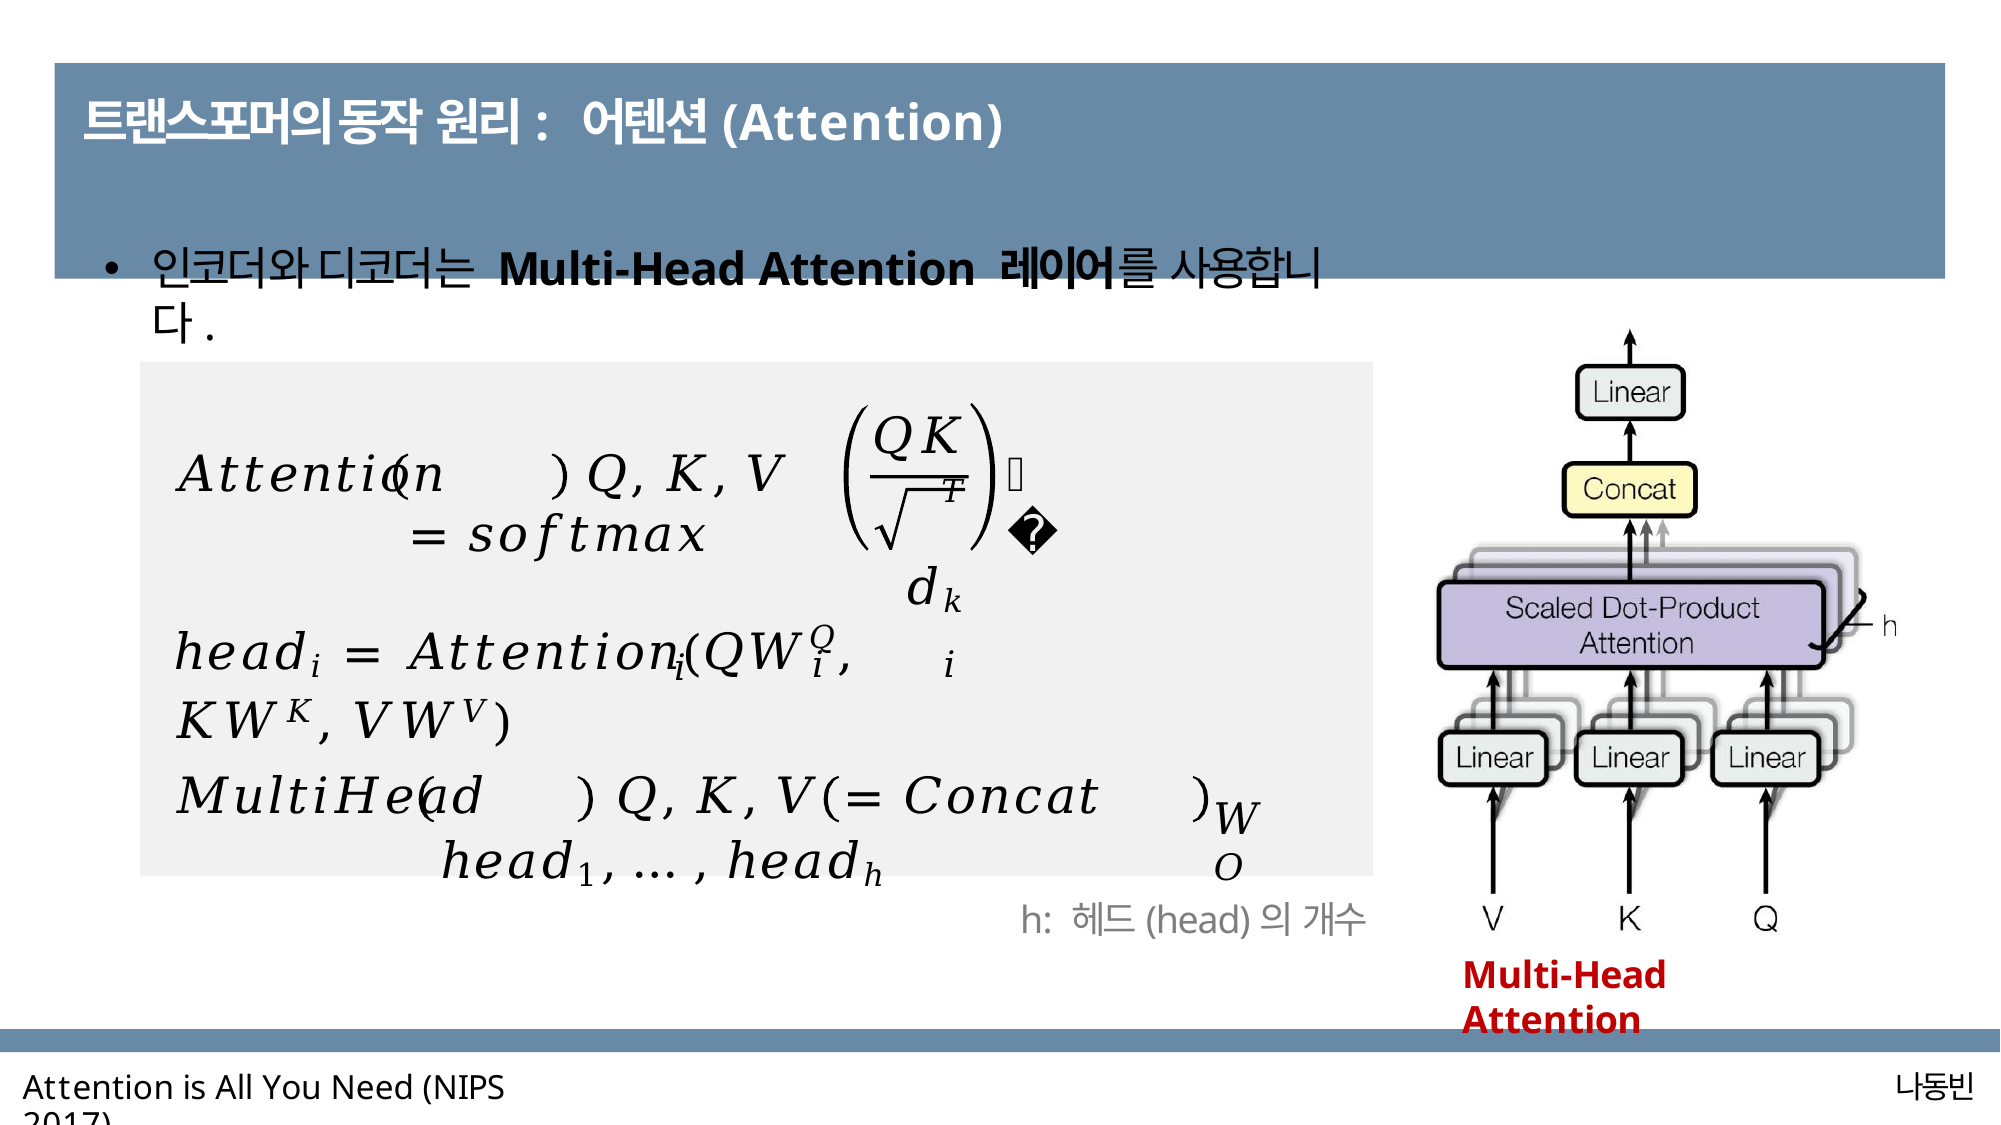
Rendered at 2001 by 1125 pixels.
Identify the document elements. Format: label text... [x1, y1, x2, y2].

text_box h: 헤드(head)의 개수 Multi-Head Attention [1017, 884, 1834, 1042]
footer 나동빈 [1893, 1070, 1983, 1125]
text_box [139, 361, 1374, 877]
text_box [0, 1029, 2000, 1053]
slide_number Attention is All You Need (NIPS 2017) [20, 1068, 586, 1125]
text_box 𝑀𝑢𝑙𝑡𝑖𝐻𝑒𝑎𝑑 𝑄, 𝐾, 𝑉 = 𝐶𝑜𝑛𝑐𝑎𝑡 ℎ𝑒𝑎𝑑1, … , ℎ𝑒𝑎𝑑ℎ [167, 885, 1017, 893]
title 트랜스포머의 동작 원리: 어텐션(Attention) [54, 63, 1946, 279]
picture [1431, 322, 1901, 935]
text_box 인코더와 디코더는 Multi-Head Attention 레이어를 사용합니다. [101, 237, 1371, 350]
